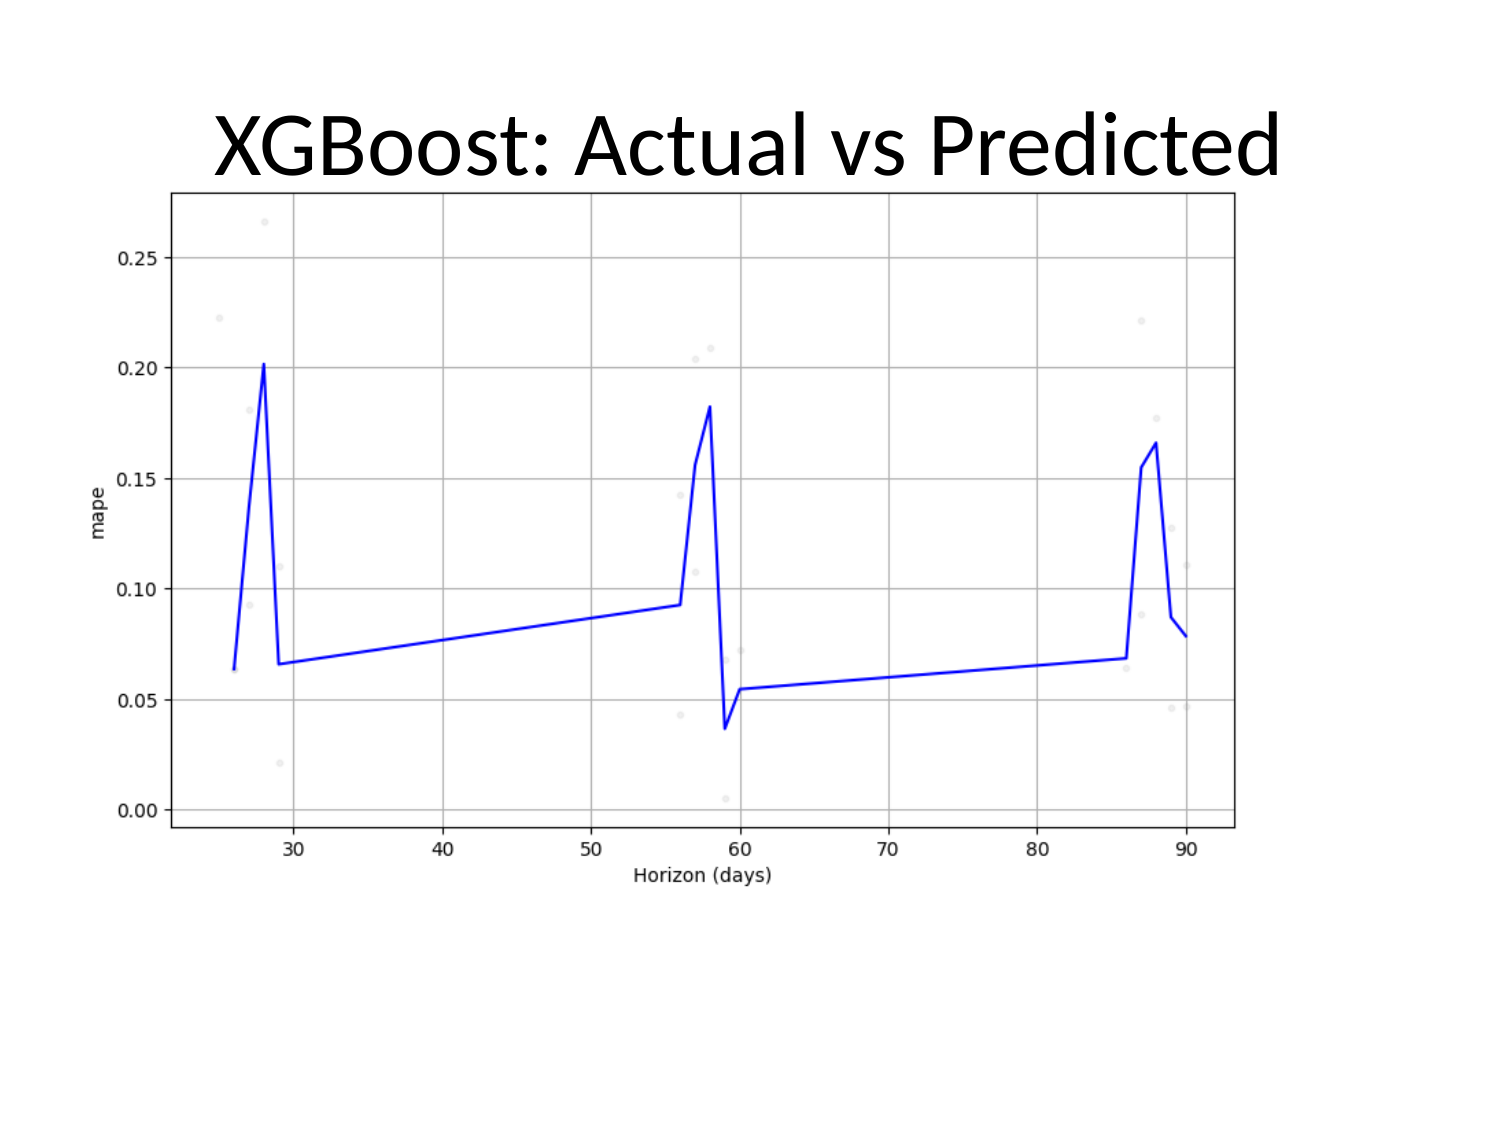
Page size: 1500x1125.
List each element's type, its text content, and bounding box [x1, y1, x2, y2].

title XGBoost: Actual vs Predicted [75, 45, 1425, 233]
picture [74, 179, 1248, 901]
